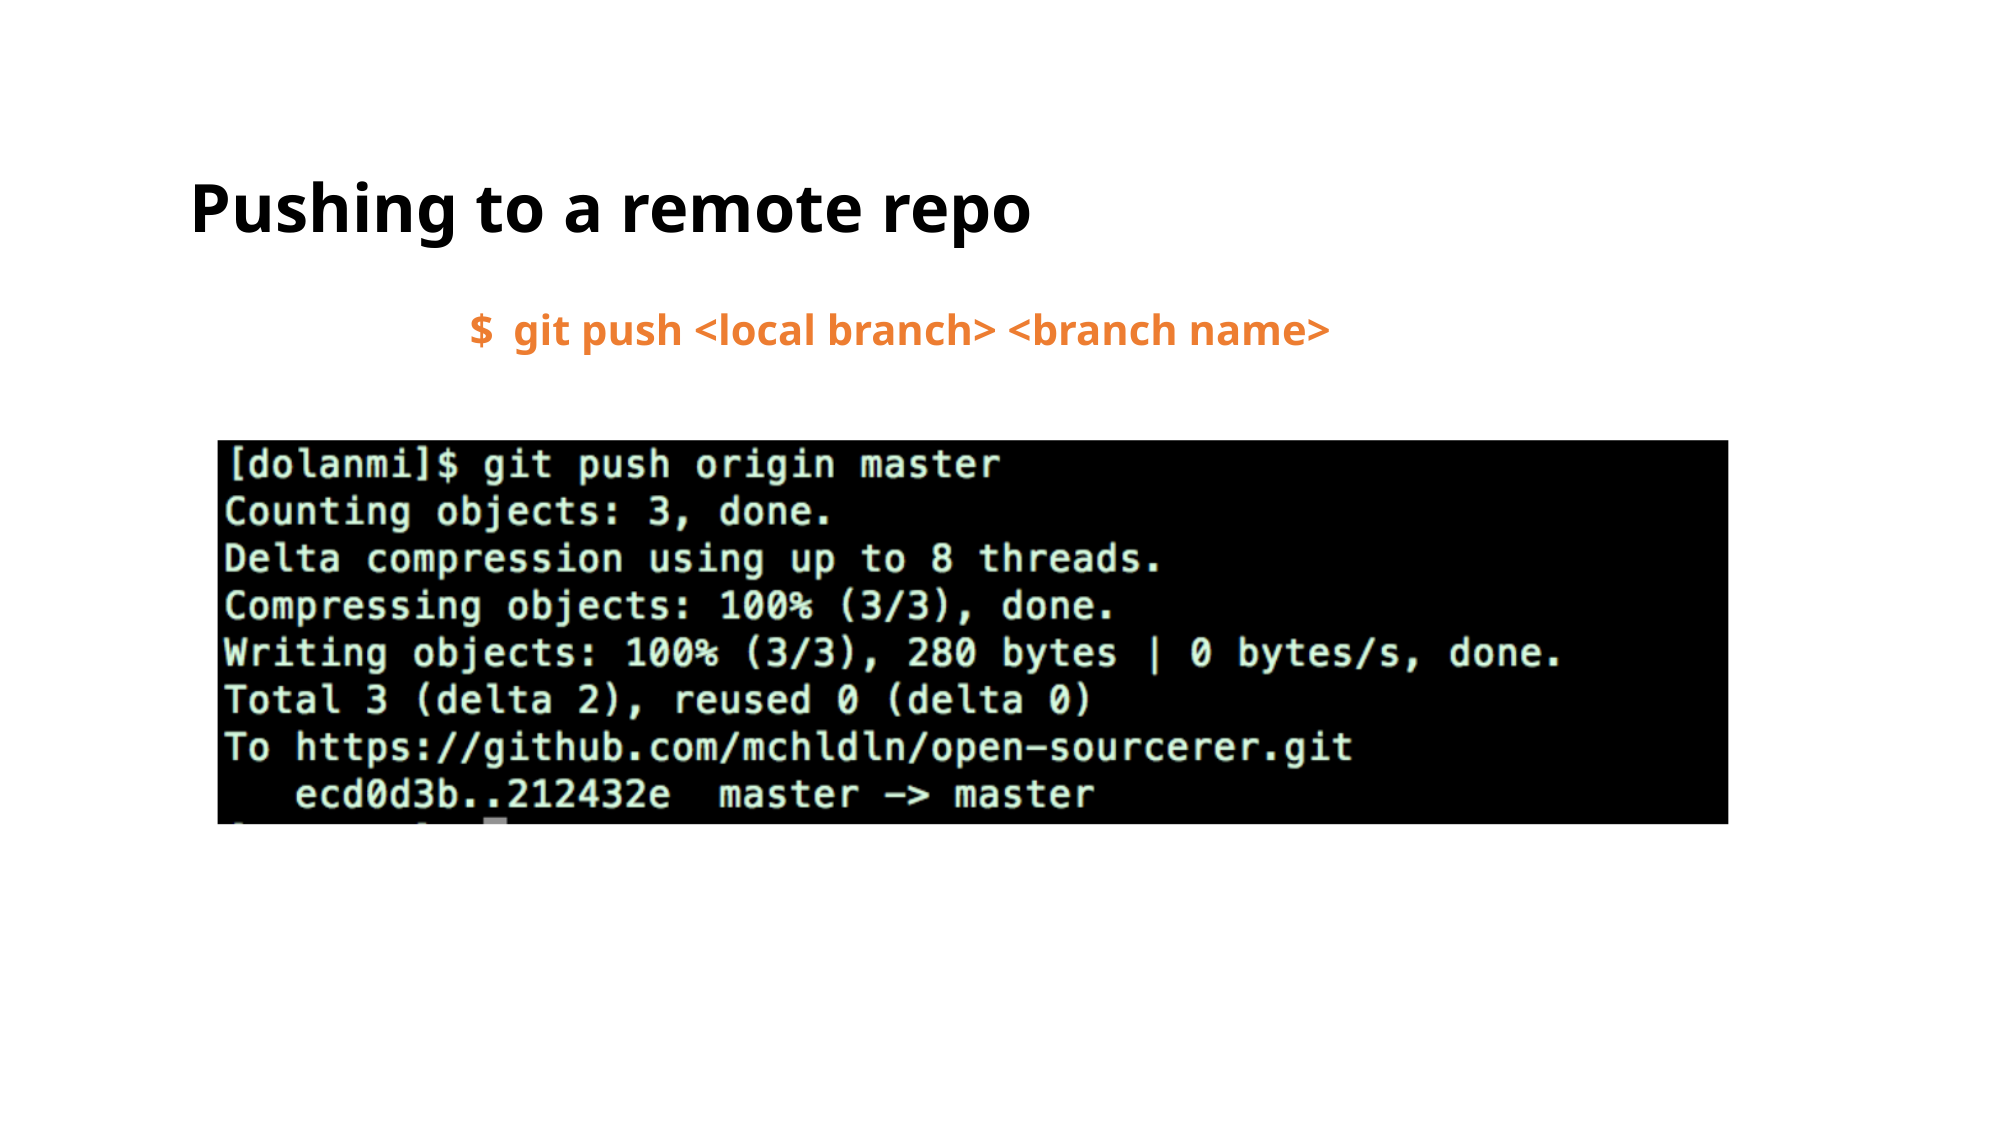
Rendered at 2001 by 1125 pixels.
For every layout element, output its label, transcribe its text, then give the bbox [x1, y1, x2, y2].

text_box Pushing to a remote repo [174, 118, 1927, 253]
picture [205, 416, 1754, 846]
text_box $ git push <local branch> <branch name> [455, 262, 1443, 368]
